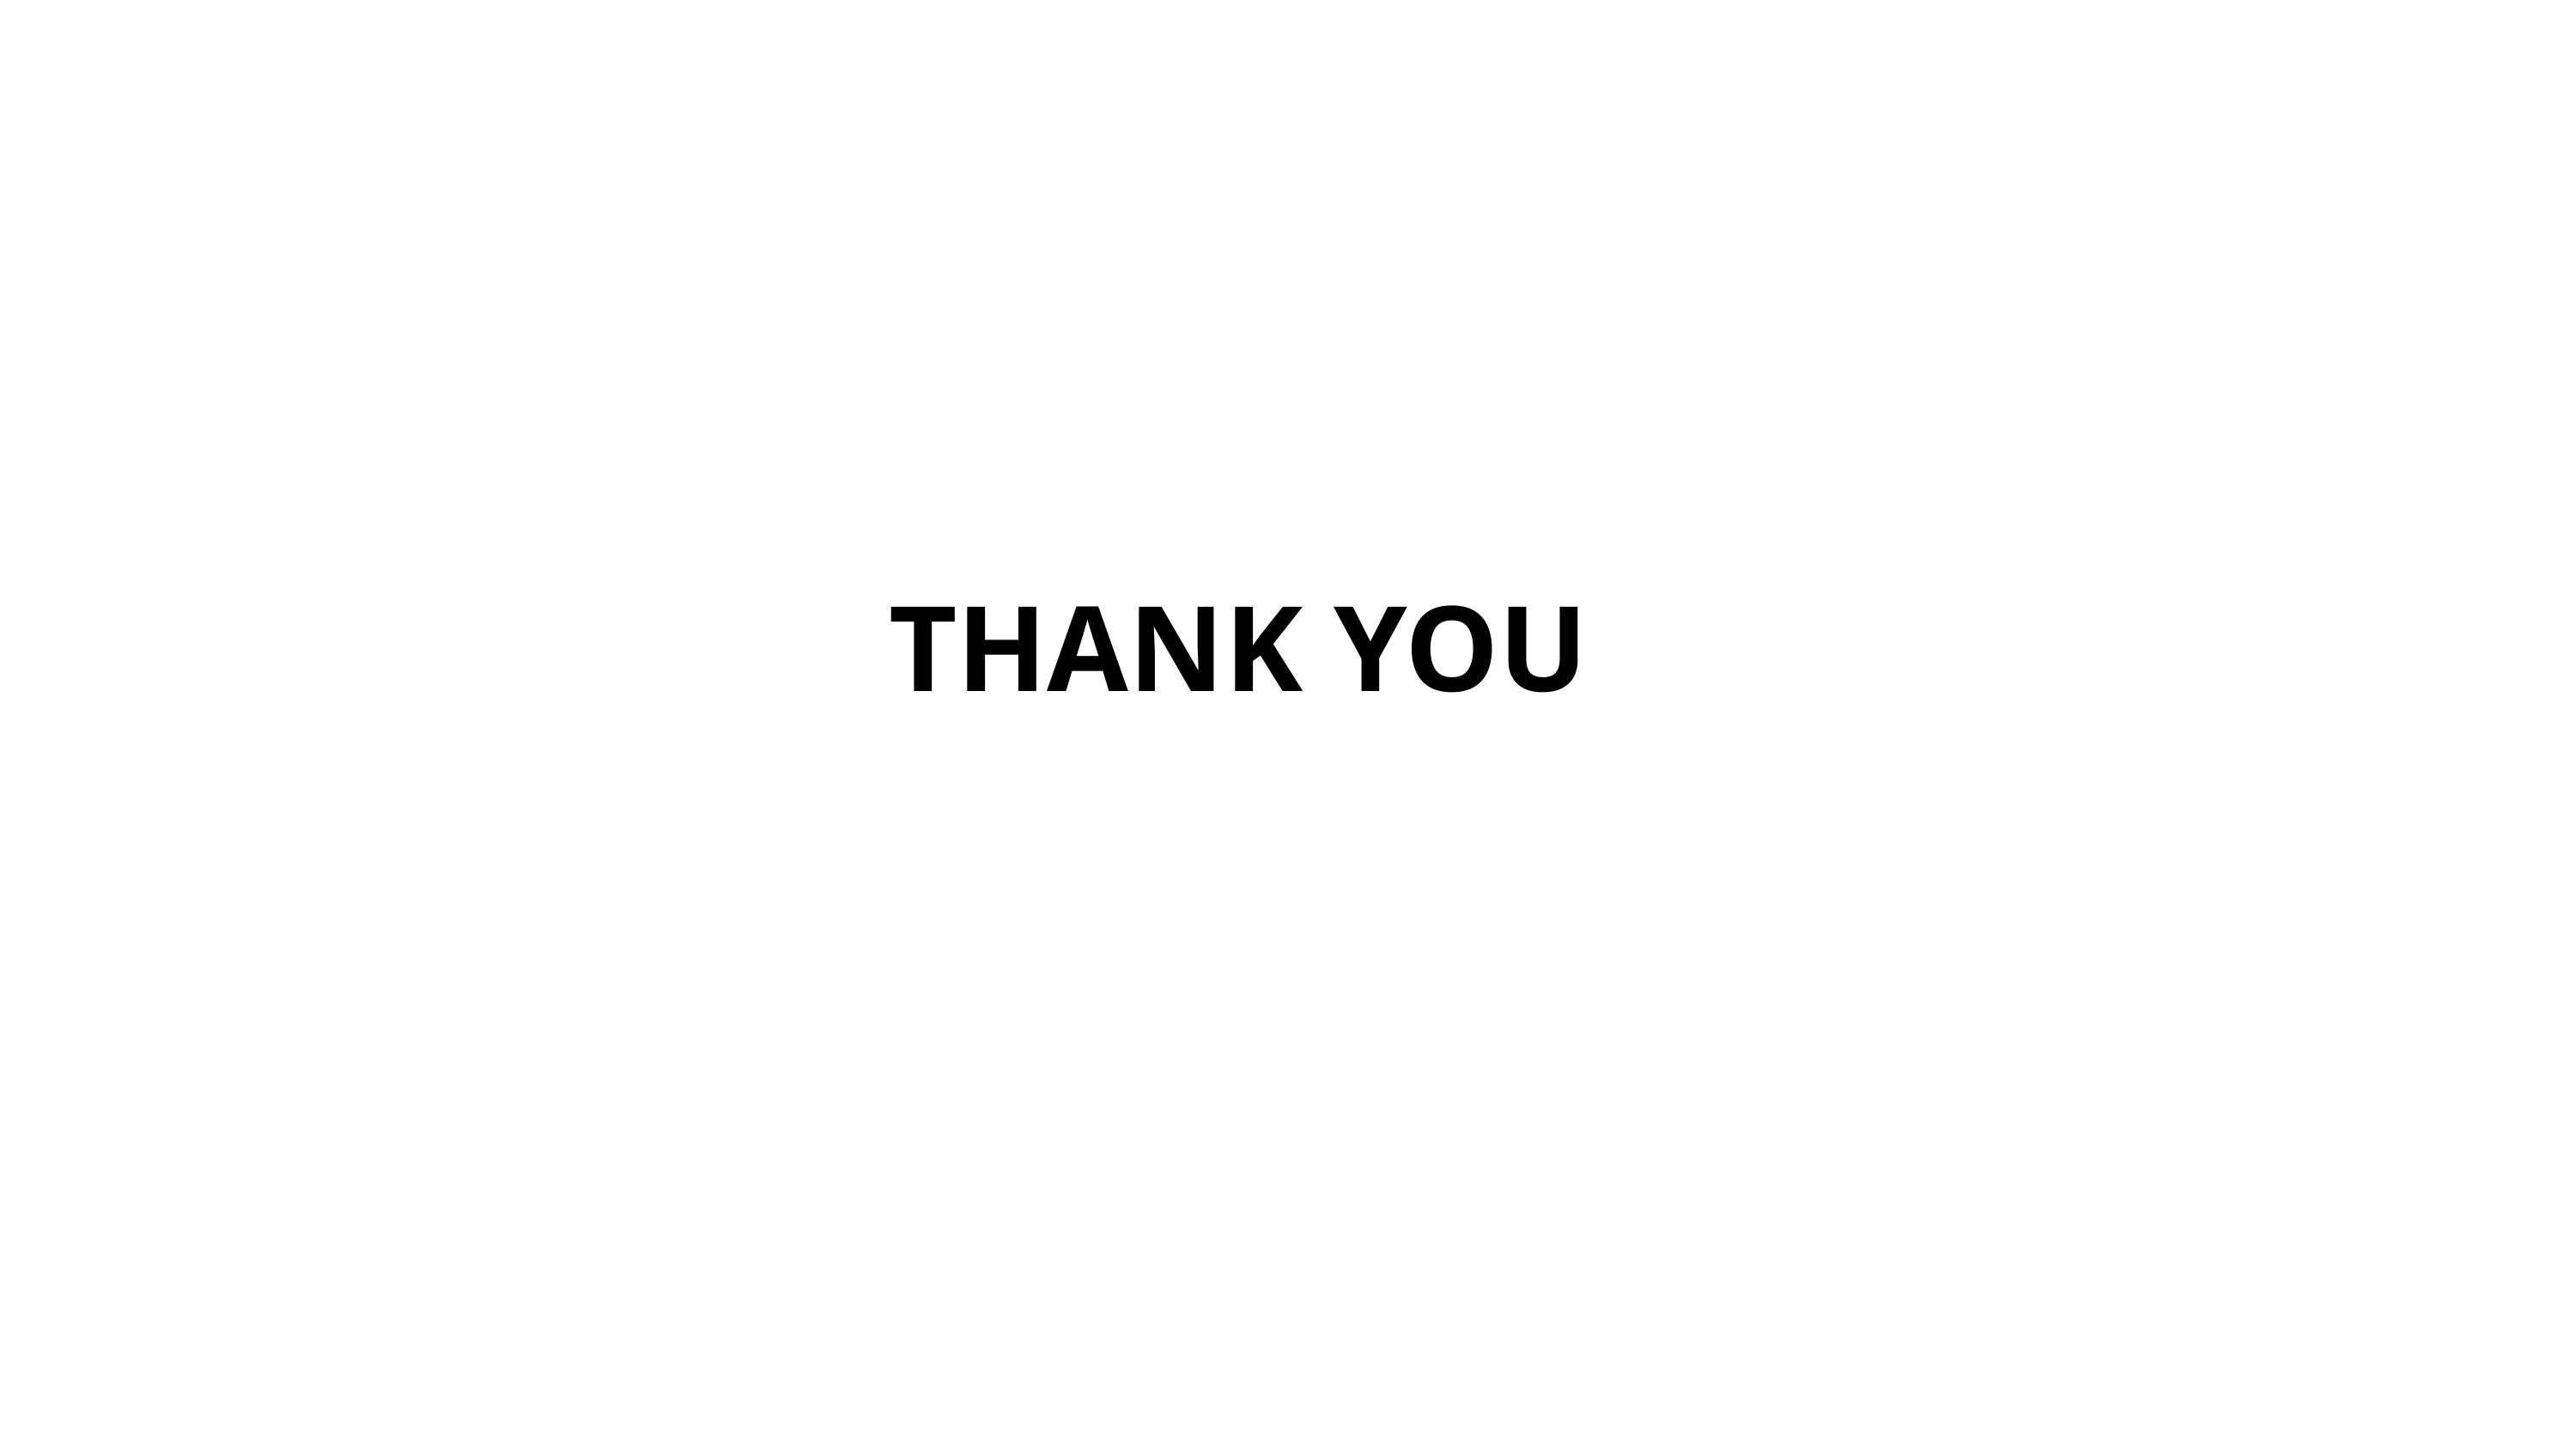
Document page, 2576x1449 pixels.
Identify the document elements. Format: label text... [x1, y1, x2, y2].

text_box THANK YOU [876, 567, 1602, 722]
